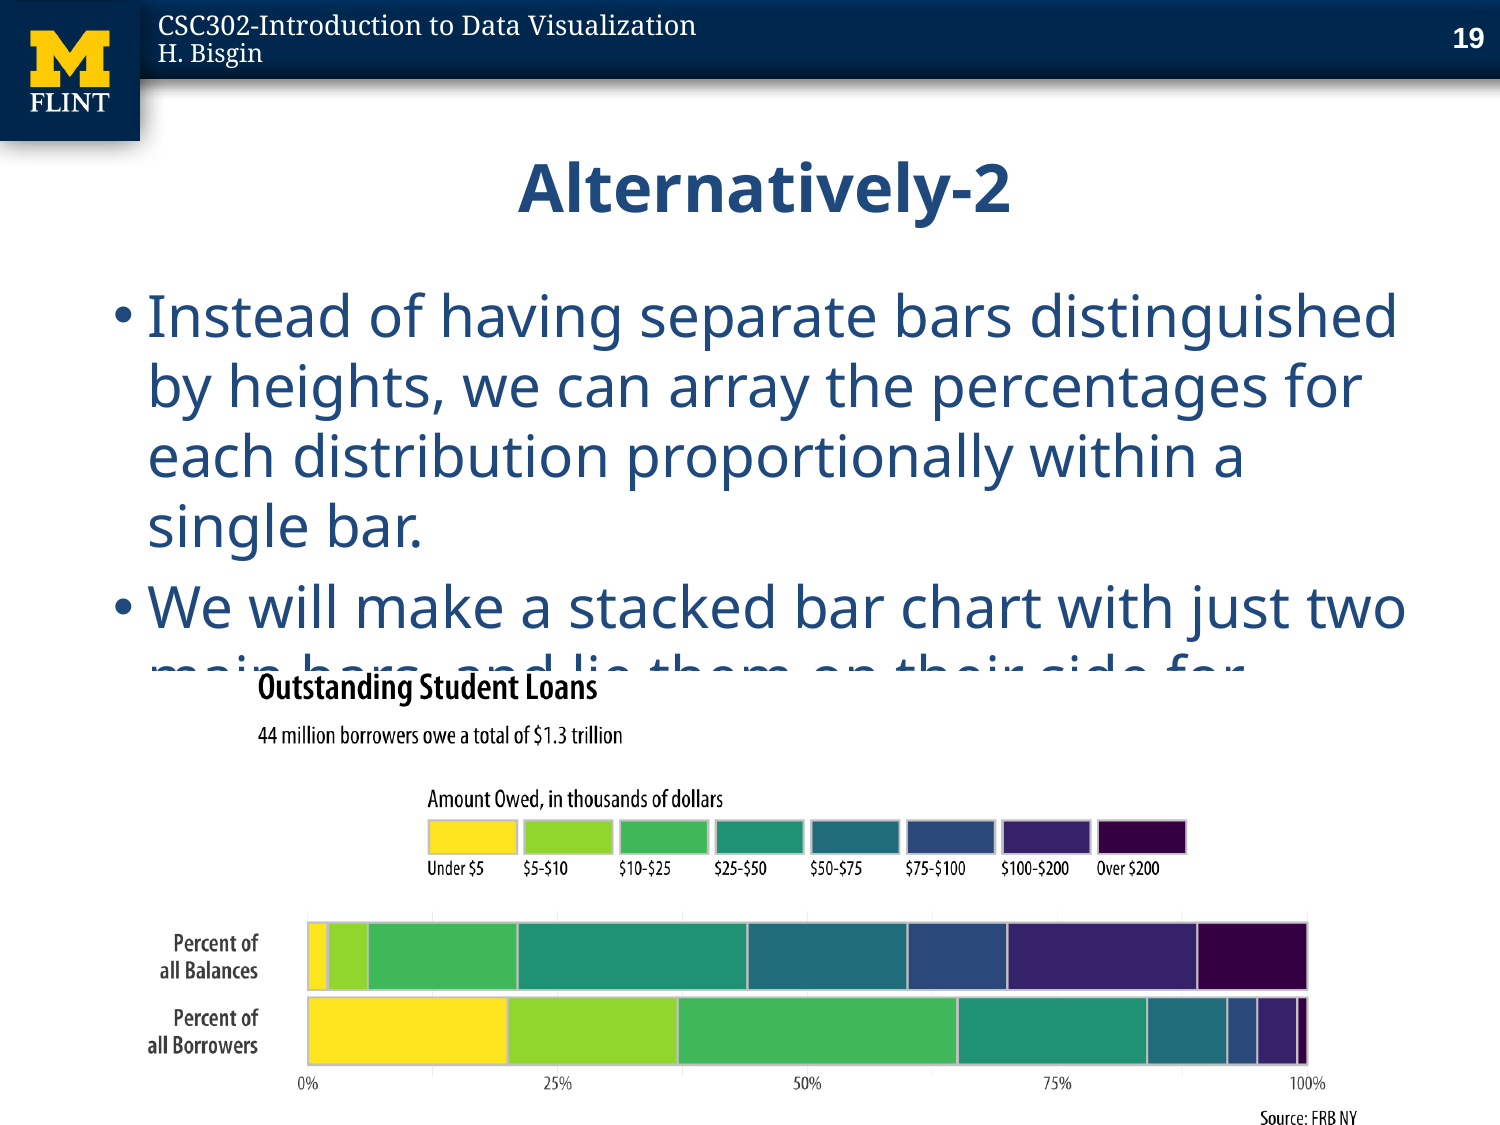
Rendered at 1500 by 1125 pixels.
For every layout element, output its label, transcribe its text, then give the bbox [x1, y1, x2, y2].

list Instead of having separate bars distinguished by heights, we can array the percentages for each distribution proportionally within a single bar. We will make a stacked bar chart with just two main bars, and lie them on their side for comparison. [75, 269, 1425, 990]
title Alternatively-2 [73, 109, 1457, 263]
slide_number 19 [1149, 6, 1500, 67]
picture [0, 0, 1500, 1125]
